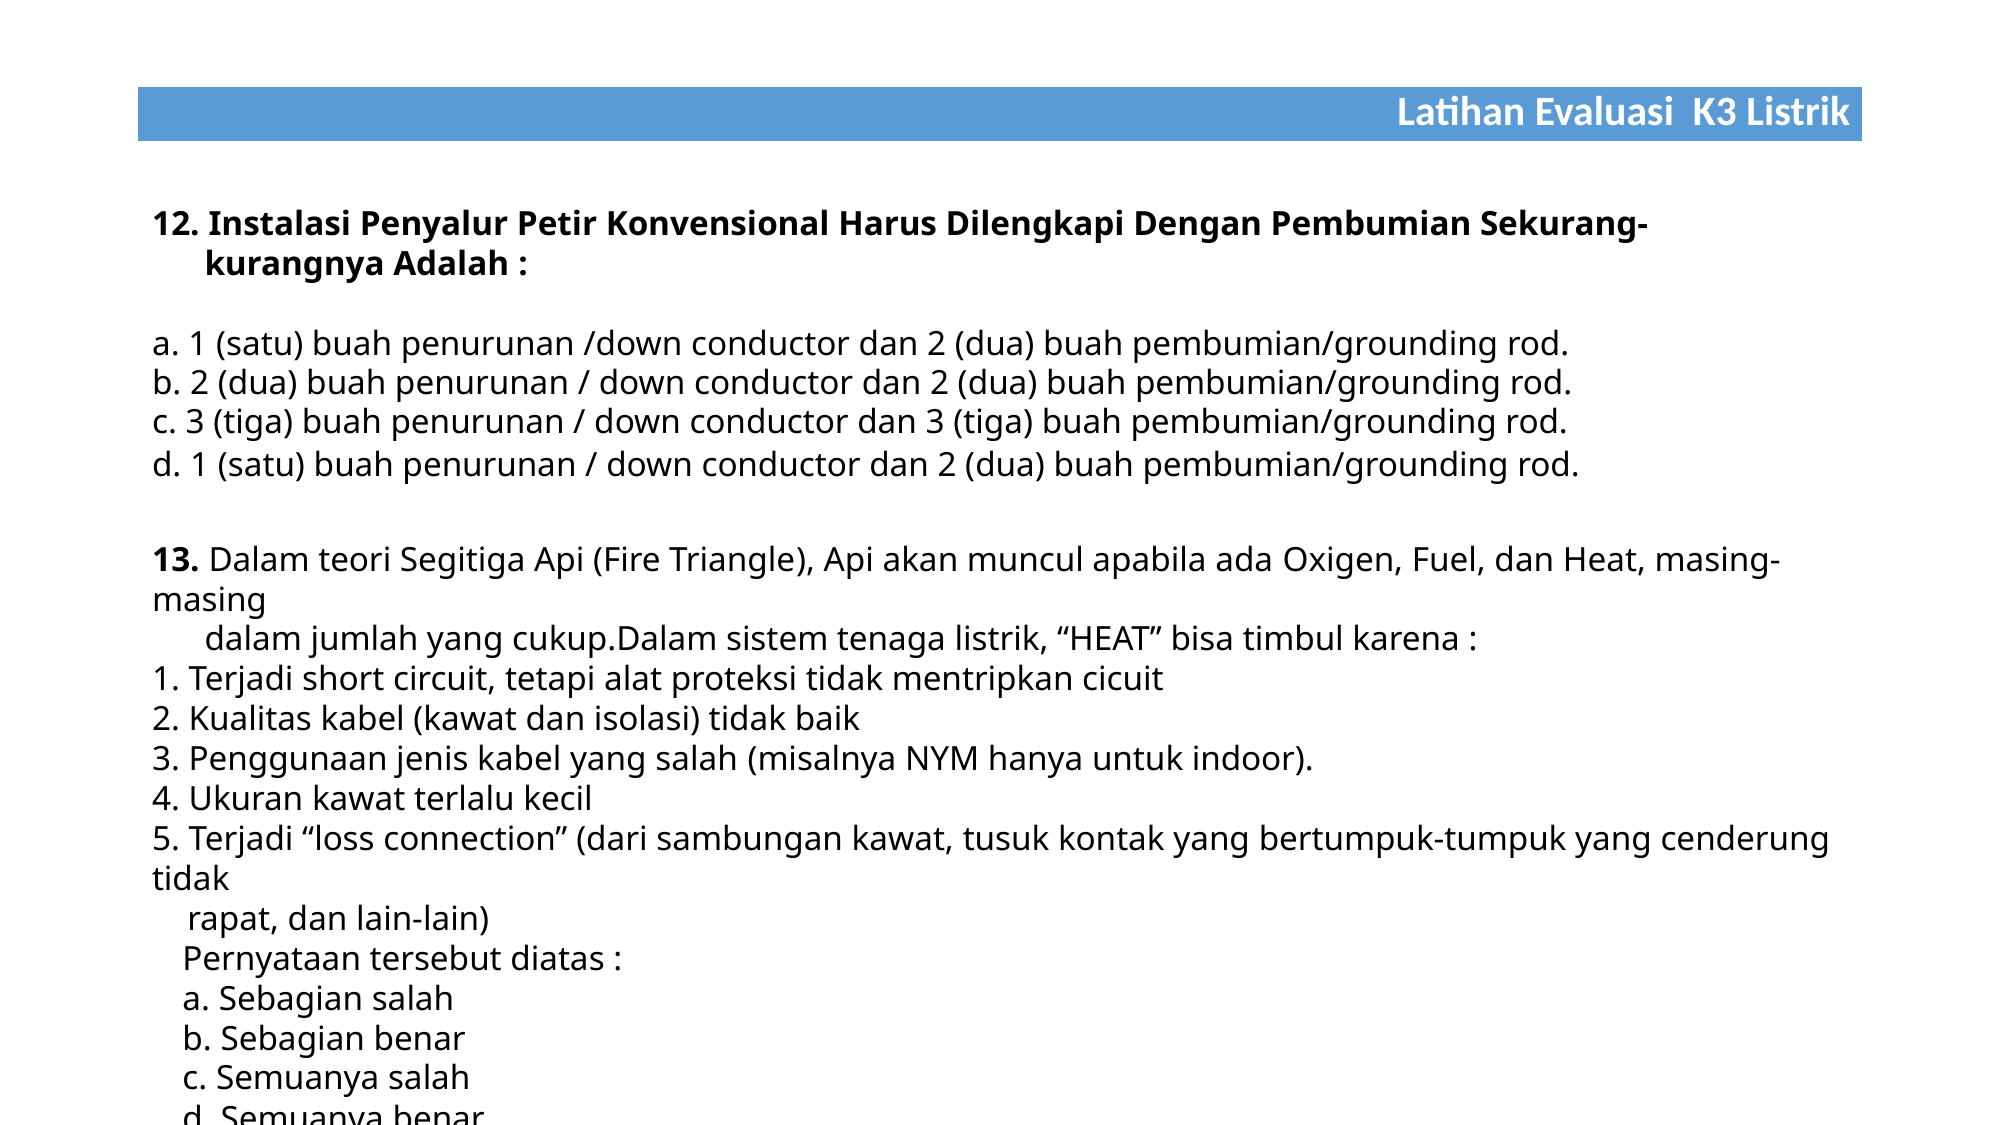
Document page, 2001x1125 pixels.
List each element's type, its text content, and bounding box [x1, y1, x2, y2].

table_header Latihan Evaluasi K3 Listrik [138, 87, 1862, 141]
text_box 12. Instalasi Penyalur Petir Konvensional Harus Dilengkapi Dengan Pembumian Sekurang- kurangnya Adalah : a. 1 (satu) buah penurunan /down conductor dan 2 (dua) buah pembumian/grounding rod. b. 2 (dua) buah penurunan / down conductor dan 2 (dua) buah pembumian/grounding rod. c. 3 (tiga) buah penurunan / down conductor dan 3 (tiga) buah pembumian/grounding rod. d. 1 (satu) buah penurunan / down conductor dan 2 (dua) buah pembumian/grounding rod. 13. Dalam teori Segitiga Api (Fire Triangle), Api akan muncul apabila ada Oxigen, Fuel, dan Heat, masing-masing dalam jumlah yang cukup.Dalam sistem tenaga listrik, “HEAT” bisa timbul karena : 1. Terjadi short circuit, tetapi alat proteksi tidak mentripkan cicuit 2. Kualitas kabel (kawat dan isolasi) tidak baik 3. Penggunaan jenis kabel yang salah (misalnya NYM hanya untuk indoor). 4. Ukuran kawat terlalu kecil 5. Terjadi “loss connection” (dari sambungan kawat, tusuk kontak yang bertumpuk-tumpuk yang cenderung tidak rapat, dan lain-lain) Pernyataan tersebut diatas : a. Sebagian salah b. Sebagian benar c. Semuanya salah d. Semuanya benar [137, 195, 1863, 1125]
